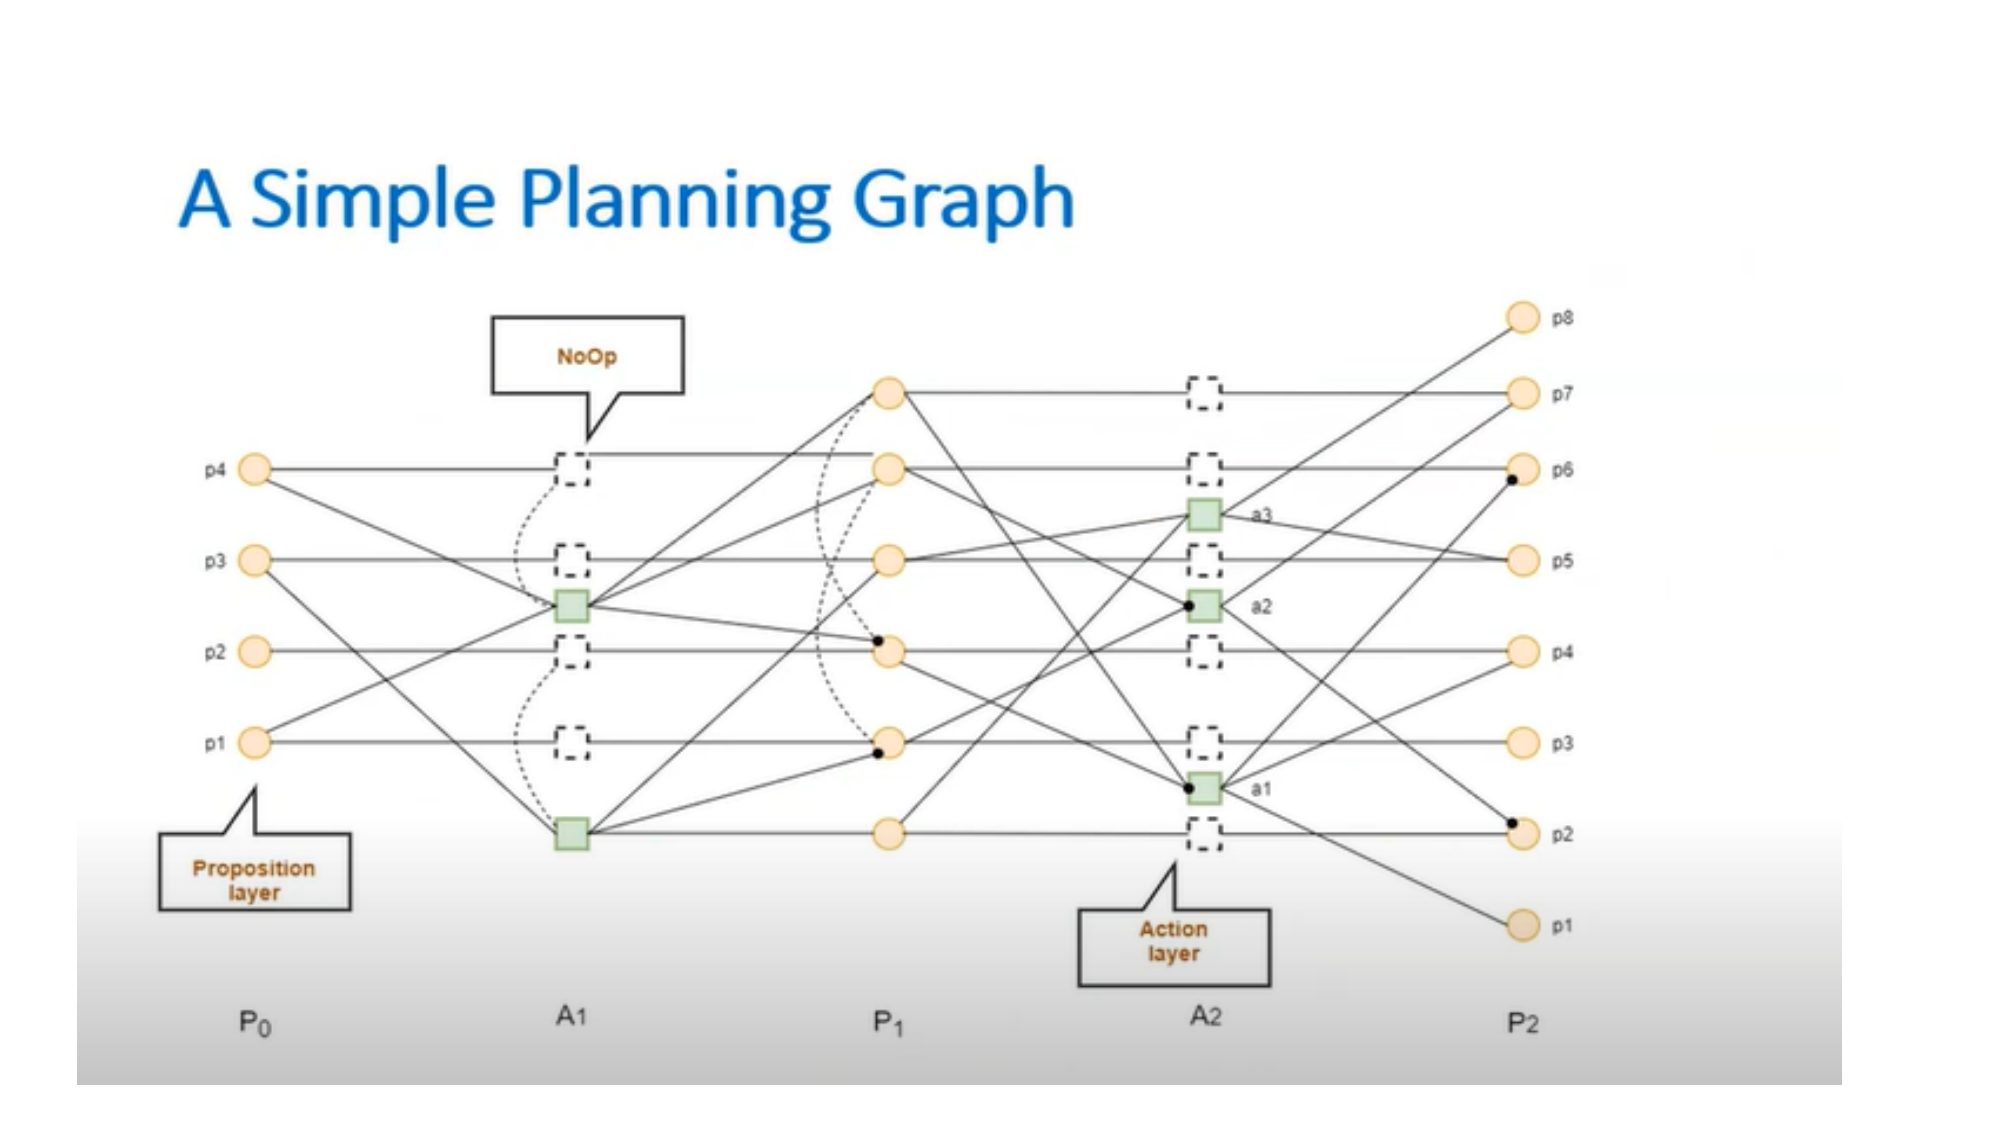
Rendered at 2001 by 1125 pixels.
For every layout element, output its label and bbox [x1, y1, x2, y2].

list [76, 138, 1842, 1085]
